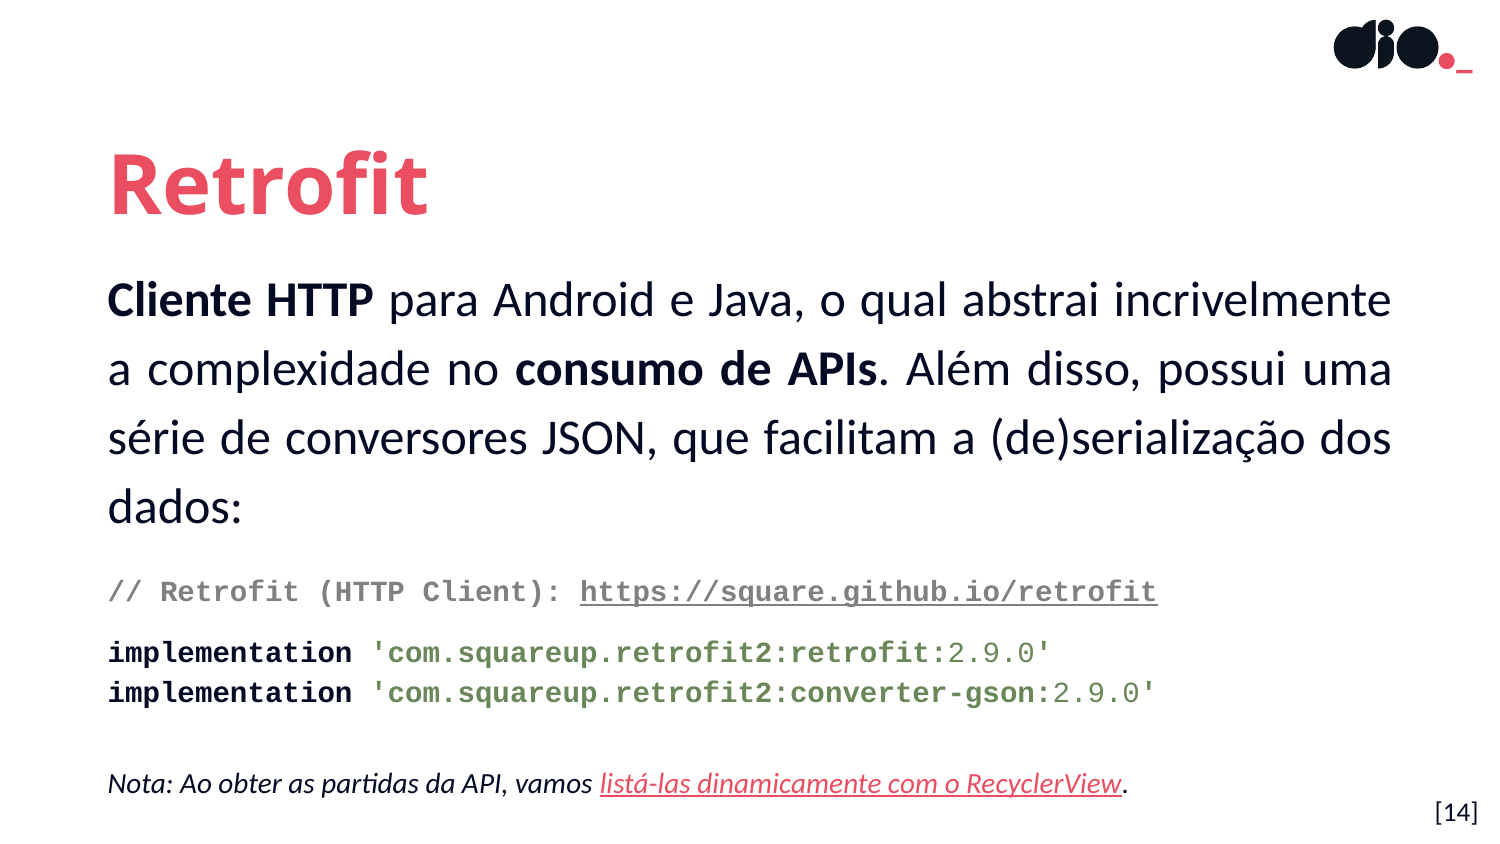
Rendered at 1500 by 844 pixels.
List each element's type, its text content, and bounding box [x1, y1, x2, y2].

picture [1333, 19, 1473, 74]
text_box Retrofit [92, 104, 1408, 243]
text_box Cliente HTTP para Android e Java, o qual abstrai incrivelmente a complexidade no consumo de APIs. Além disso, possui uma série de conversores JSON, que facilitam a (de)serialização dos dados: // Retrofit (HTTP Client): https://square.github.io/retrofit implementation 'com.squareup.retrofit2:retrofit:2.9.0' implementation 'com.squareup.retrofit2:converter-gson:2.9.0' Nota: Ao obter as partidas da API, vamos listá-las dinamicamente com o RecyclerView. [92, 243, 1408, 749]
slide_number [‹#›] [1403, 779, 1494, 844]
